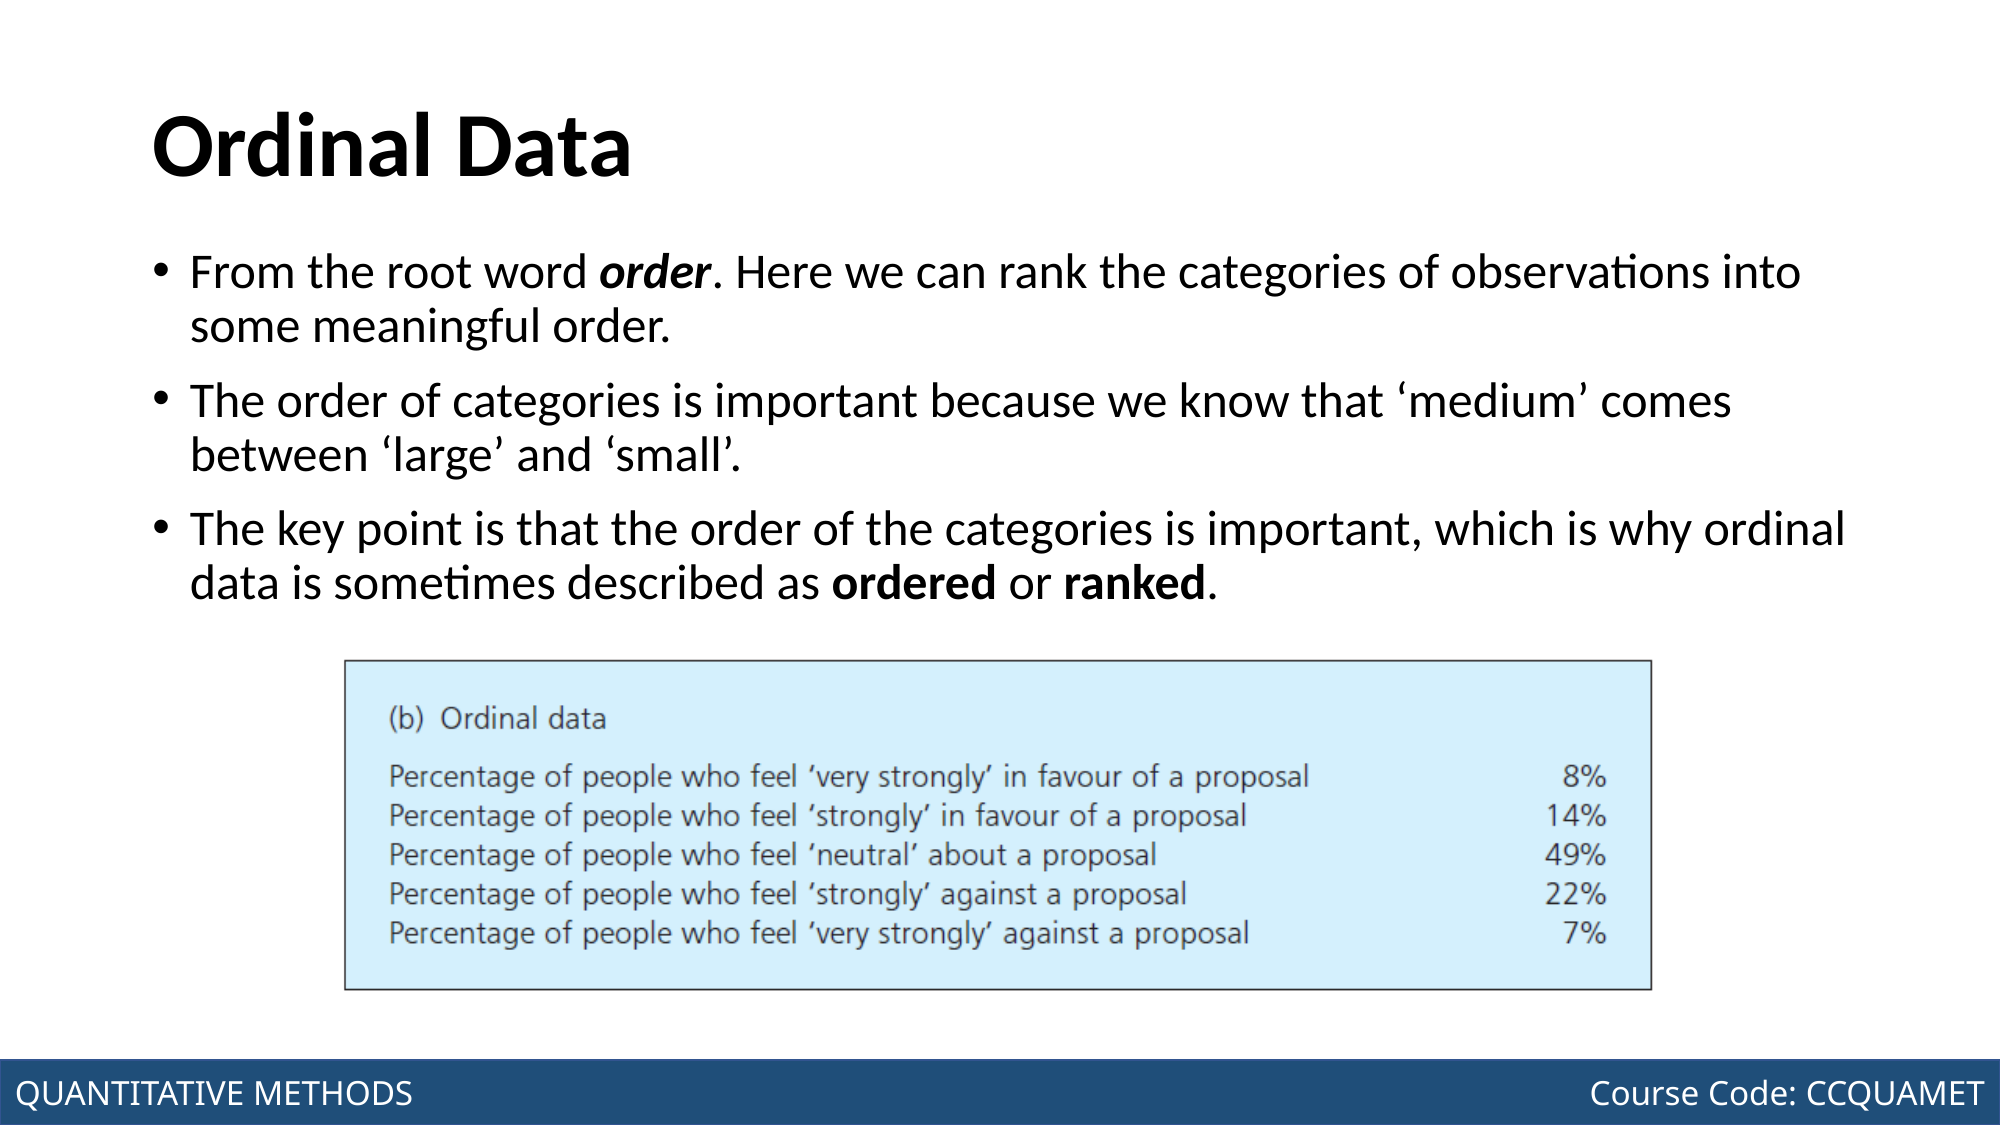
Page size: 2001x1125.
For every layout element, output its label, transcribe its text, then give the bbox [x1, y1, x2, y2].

text_box Course Code: CCQUAMET [1516, 1064, 2000, 1120]
list From the root word order. Here we can rank the categories of observations into some meaningful order. The order of categories is important because we know that ‘medium’ comes between ‘large’ and ‘small’. The key point is that the order of the categories is important, which is why ordinal data is sometimes described as ordered or ranked. [137, 237, 1863, 1009]
text_box [0, 1059, 2000, 1125]
title Ordinal Data [137, 59, 1863, 233]
text_box QUANTITATIVE METHODS [0, 1064, 595, 1120]
picture [331, 643, 1668, 1011]
